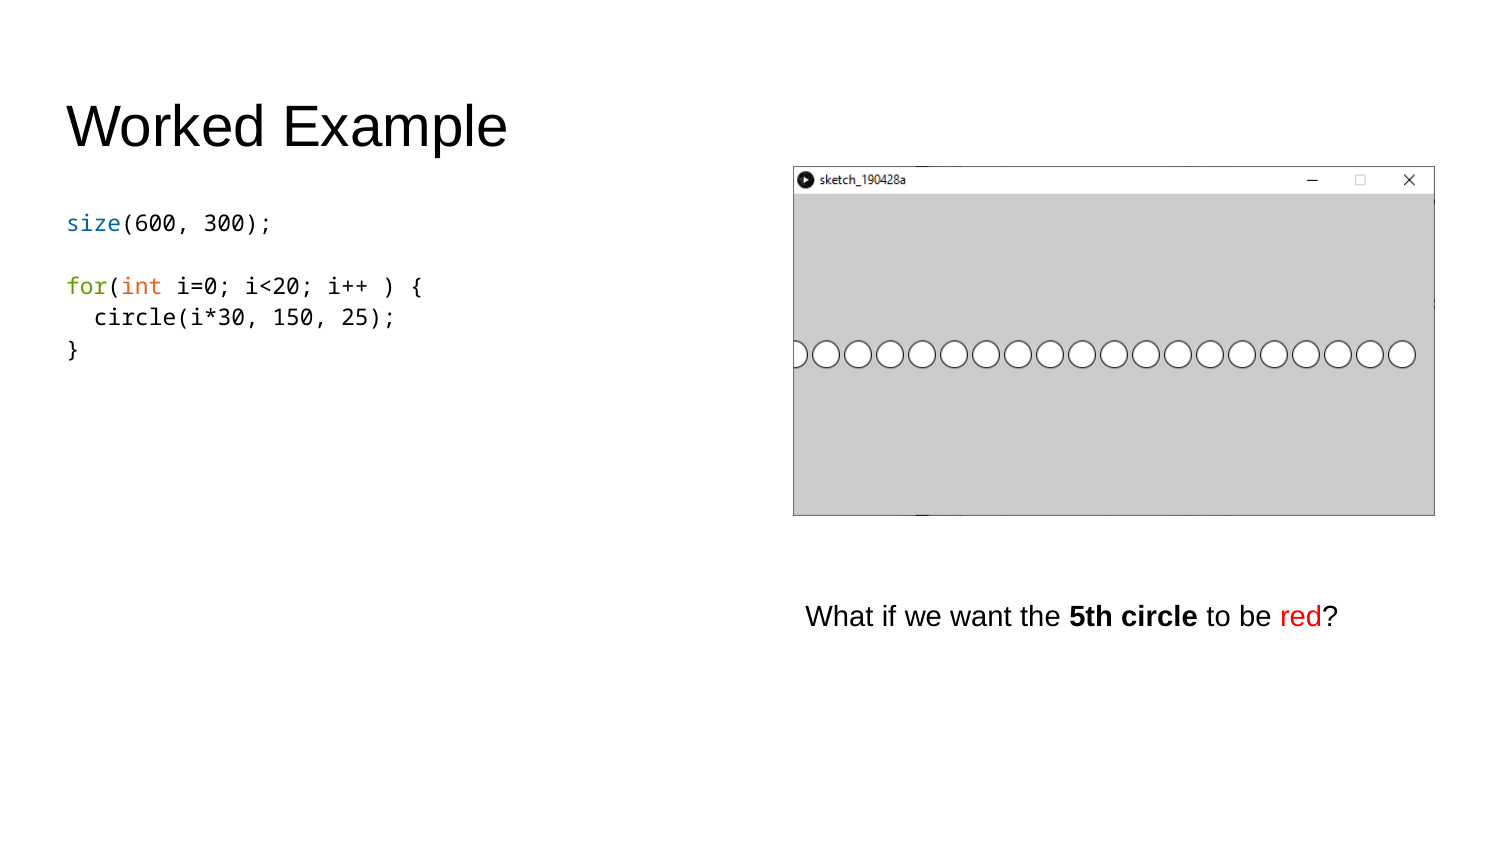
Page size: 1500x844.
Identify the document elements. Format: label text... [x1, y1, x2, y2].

picture [792, 166, 1435, 516]
list size(600, 300); for(int i=0; i<20; i++ ) { circle(i*30, 150, 25); } [51, 189, 708, 750]
title Worked Example [51, 72, 1449, 167]
text_box What if we want the 5th circle to be red? [790, 582, 1442, 648]
